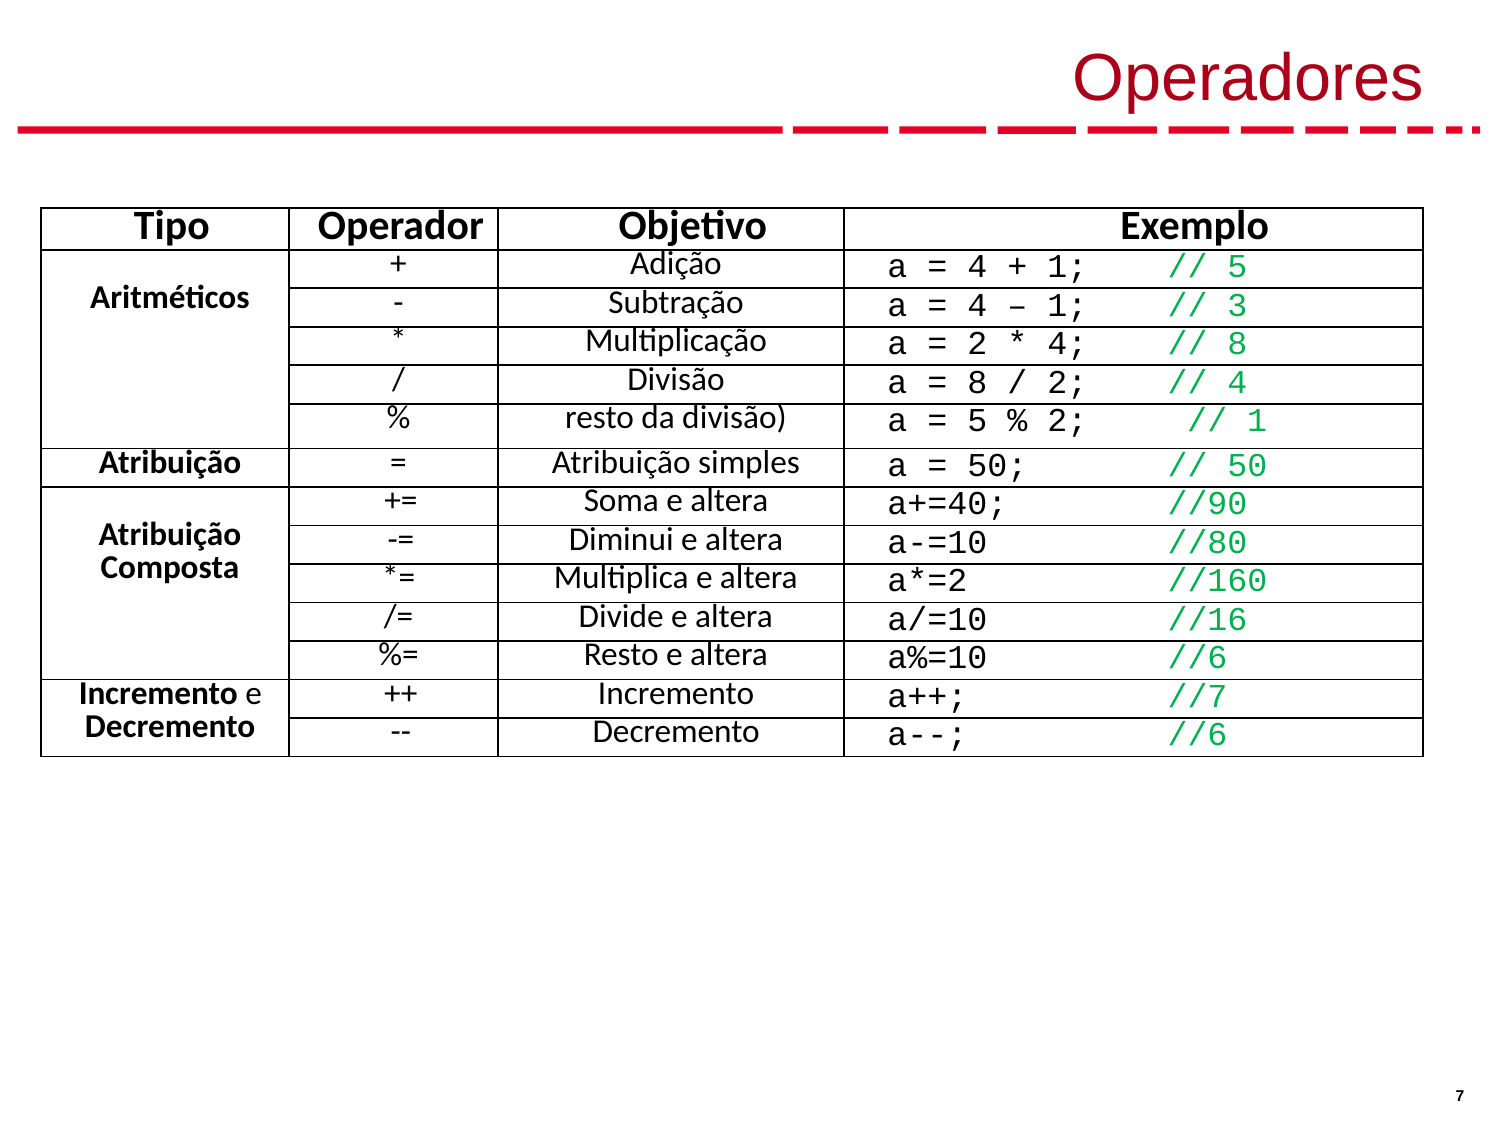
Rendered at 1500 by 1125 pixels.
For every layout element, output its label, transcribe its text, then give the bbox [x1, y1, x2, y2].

table_cell Atribuição Composta [42, 488, 288, 679]
table_cell a = 8 / 2; // 4 [845, 366, 1422, 403]
table_cell a-=10 //80 [845, 526, 1422, 563]
table_cell resto da divisão) [499, 405, 843, 448]
table_cell Aritméticos [42, 251, 288, 448]
table_cell a*=2 //160 [845, 565, 1422, 602]
table_cell Multiplica e altera [499, 565, 843, 602]
table_cell a--; //6 [845, 719, 1422, 756]
table_cell / [290, 366, 497, 403]
table_cell -- [290, 719, 497, 756]
table_cell Divisão [499, 366, 843, 403]
table_cell -= [290, 526, 497, 563]
table_cell Adição [499, 251, 843, 287]
table_cell Decremento [499, 719, 843, 756]
table_cell Divide e altera [499, 603, 843, 640]
table_cell Incremento e Decremento [42, 680, 288, 756]
table_cell %= [290, 642, 497, 679]
table_cell /= [290, 603, 497, 640]
table_cell % [290, 405, 497, 448]
table_cell Subtração [499, 289, 843, 326]
table_cell Diminui e altera [499, 526, 843, 563]
table_cell a = 50; // 50 [845, 449, 1422, 486]
table_cell = [290, 449, 497, 486]
title Operadores [45, 12, 1459, 122]
table_cell ++ [290, 680, 497, 717]
table_cell a%=10 //6 [845, 642, 1422, 679]
table_cell + [290, 251, 497, 287]
table_cell Multiplicação [499, 328, 843, 364]
table_cell a = 5 % 2; // 1 [845, 405, 1422, 448]
table_cell *= [290, 565, 497, 602]
table_cell a+=40; //90 [845, 488, 1422, 525]
table_cell Incremento [499, 680, 843, 717]
table_cell a = 4 – 1; // 3 [845, 289, 1422, 326]
table_cell Atribuição simples [499, 449, 843, 486]
table_header Exemplo [845, 209, 1422, 249]
table_cell a/=10 //16 [845, 603, 1422, 640]
table_cell a = 4 + 1; // 5 [845, 251, 1422, 287]
table_cell a = 2 * 4; // 8 [845, 328, 1422, 364]
table_cell - [290, 289, 497, 326]
table_header Objetivo [499, 209, 843, 249]
table_cell Soma e altera [499, 488, 843, 525]
table_cell * [290, 328, 497, 364]
table_cell a++; //7 [845, 680, 1422, 717]
table_cell Resto e altera [499, 642, 843, 679]
table_header Tipo [42, 209, 288, 249]
table_cell += [290, 488, 497, 525]
table_cell Atribuição [42, 449, 288, 486]
table_header Operador [290, 209, 497, 249]
